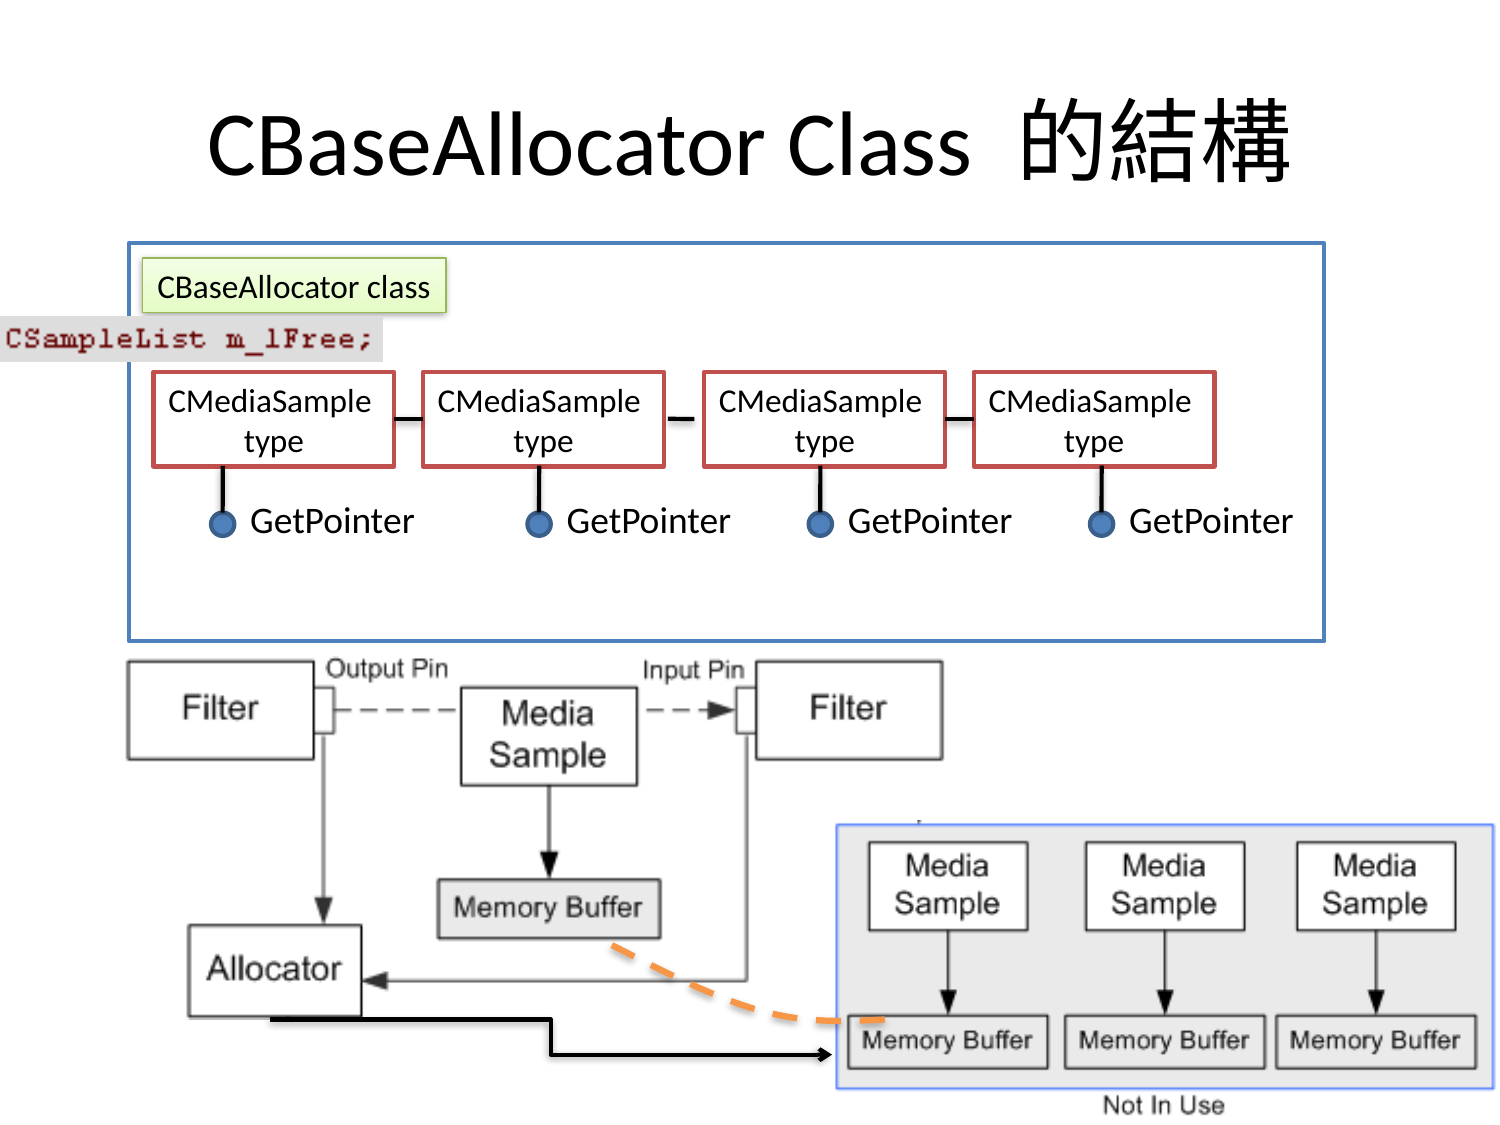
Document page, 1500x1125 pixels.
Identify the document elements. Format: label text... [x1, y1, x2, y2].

text_box CMediaSample type [972, 370, 1217, 469]
text_box CMediaSample type [702, 370, 947, 469]
text_box [127, 241, 1326, 643]
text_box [1089, 465, 1311, 550]
text_box CMediaSample type [421, 370, 666, 469]
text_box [527, 465, 748, 550]
picture [105, 644, 1500, 1125]
text_box CBaseAllocator class [142, 257, 447, 313]
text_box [269, 1019, 833, 1055]
picture [0, 316, 383, 362]
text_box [210, 465, 432, 550]
title CBaseAllocator Class 的結構 [75, 45, 1425, 233]
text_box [808, 465, 1030, 550]
text_box CMediaSample type [151, 370, 396, 469]
